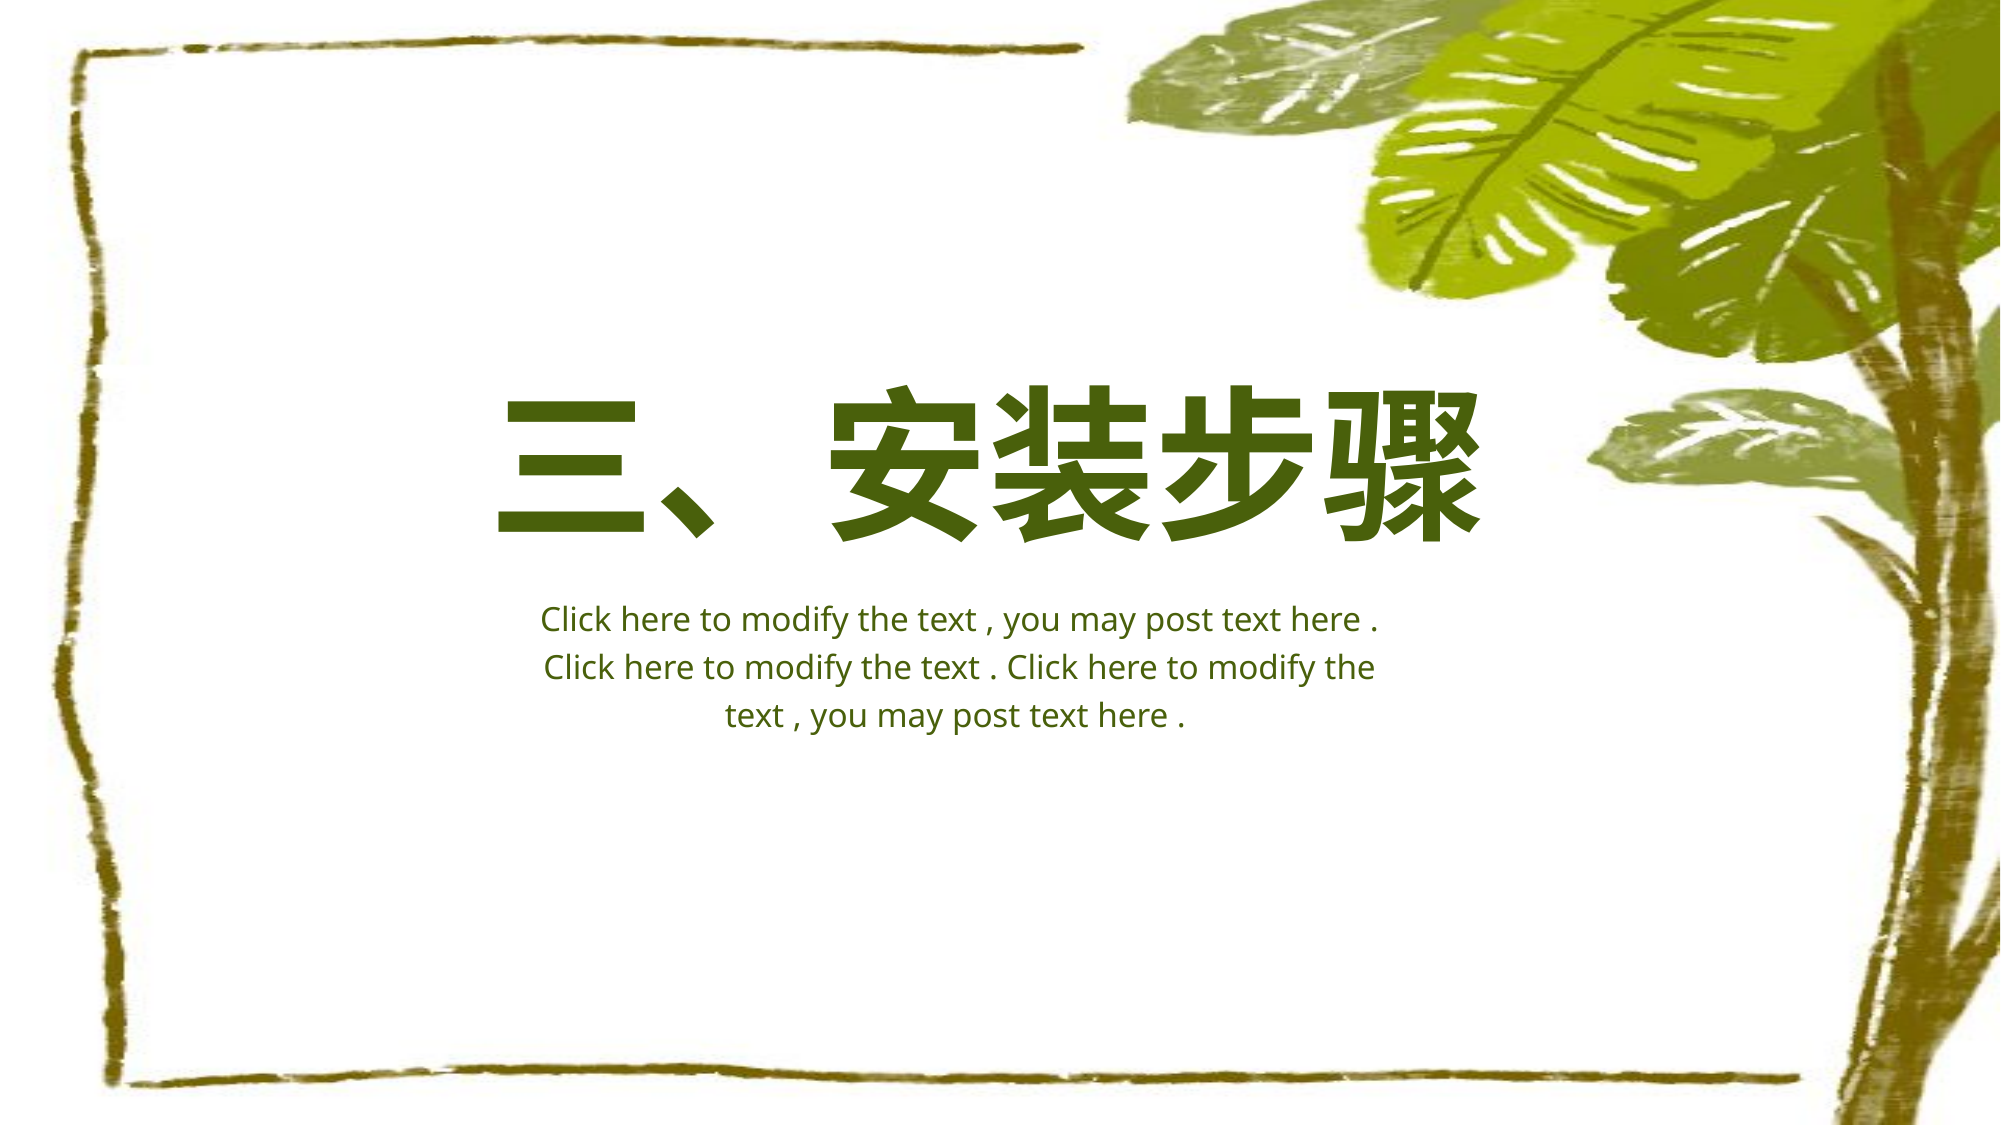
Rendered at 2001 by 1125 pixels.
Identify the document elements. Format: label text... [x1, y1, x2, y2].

picture [0, 0, 2001, 1125]
text_box Click here to modify the text , you may post text here . Click here to modify the text . Click here to modify the text , you may post text here . [523, 584, 1397, 740]
text_box 三、安装步骤 [445, 353, 1532, 568]
